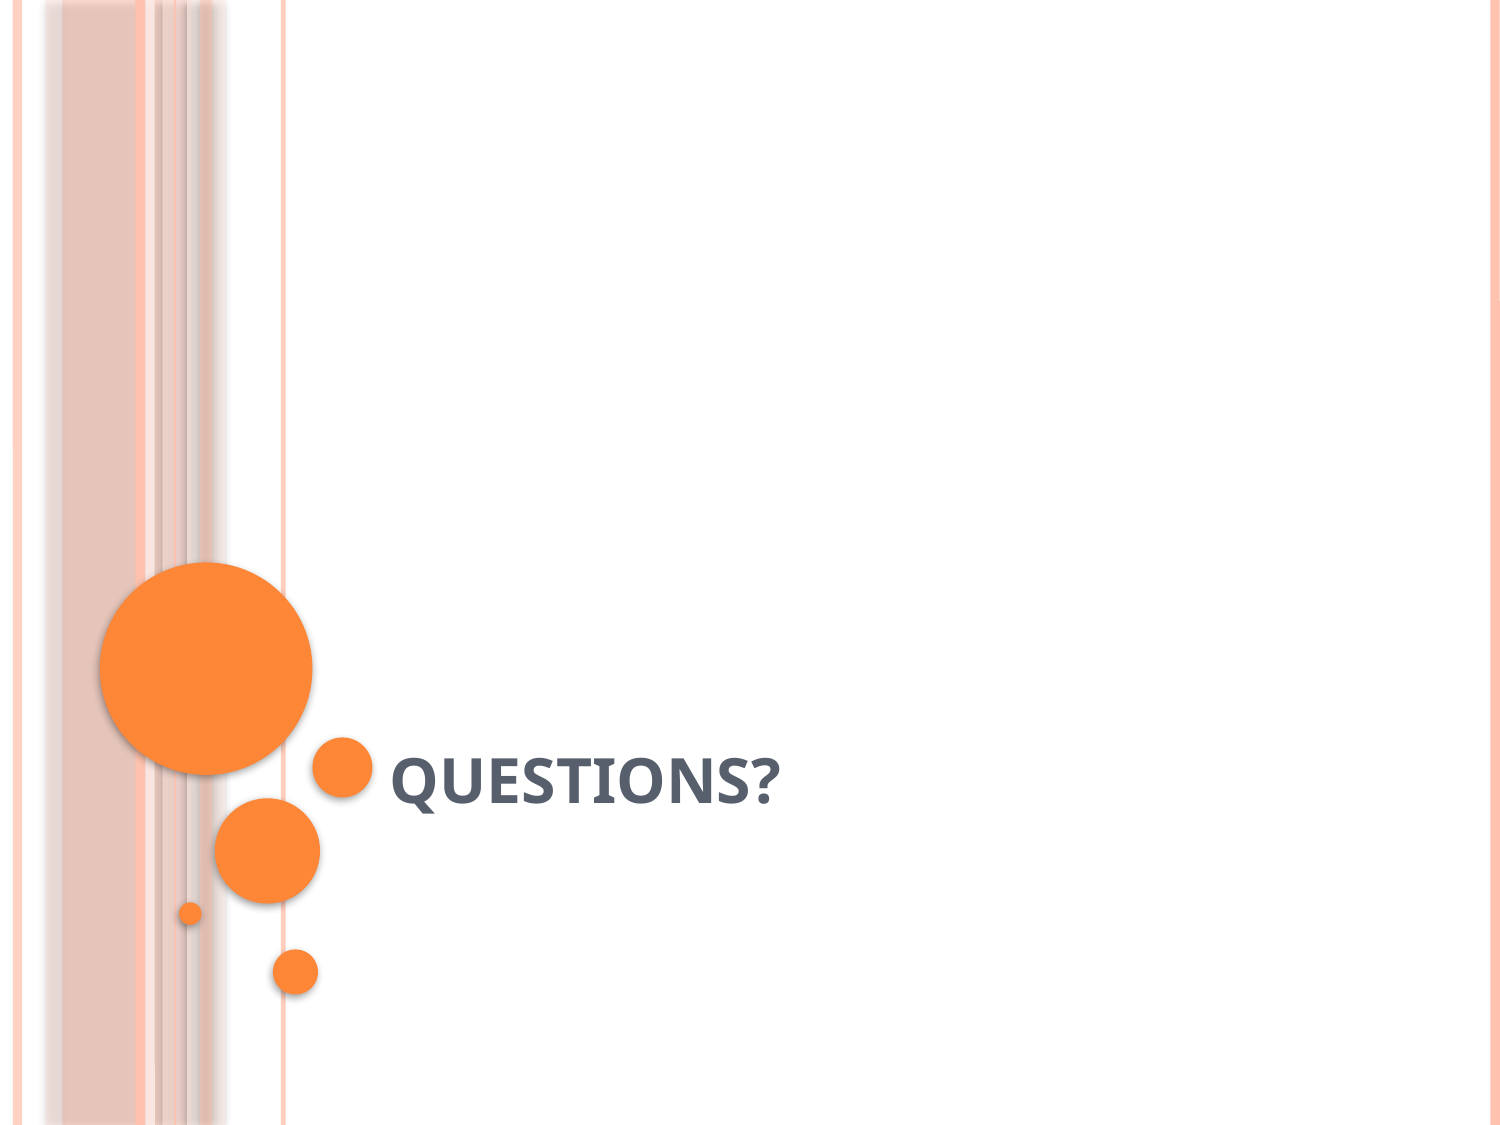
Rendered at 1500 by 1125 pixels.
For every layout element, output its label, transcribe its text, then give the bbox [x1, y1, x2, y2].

title Questions? [375, 512, 1388, 824]
